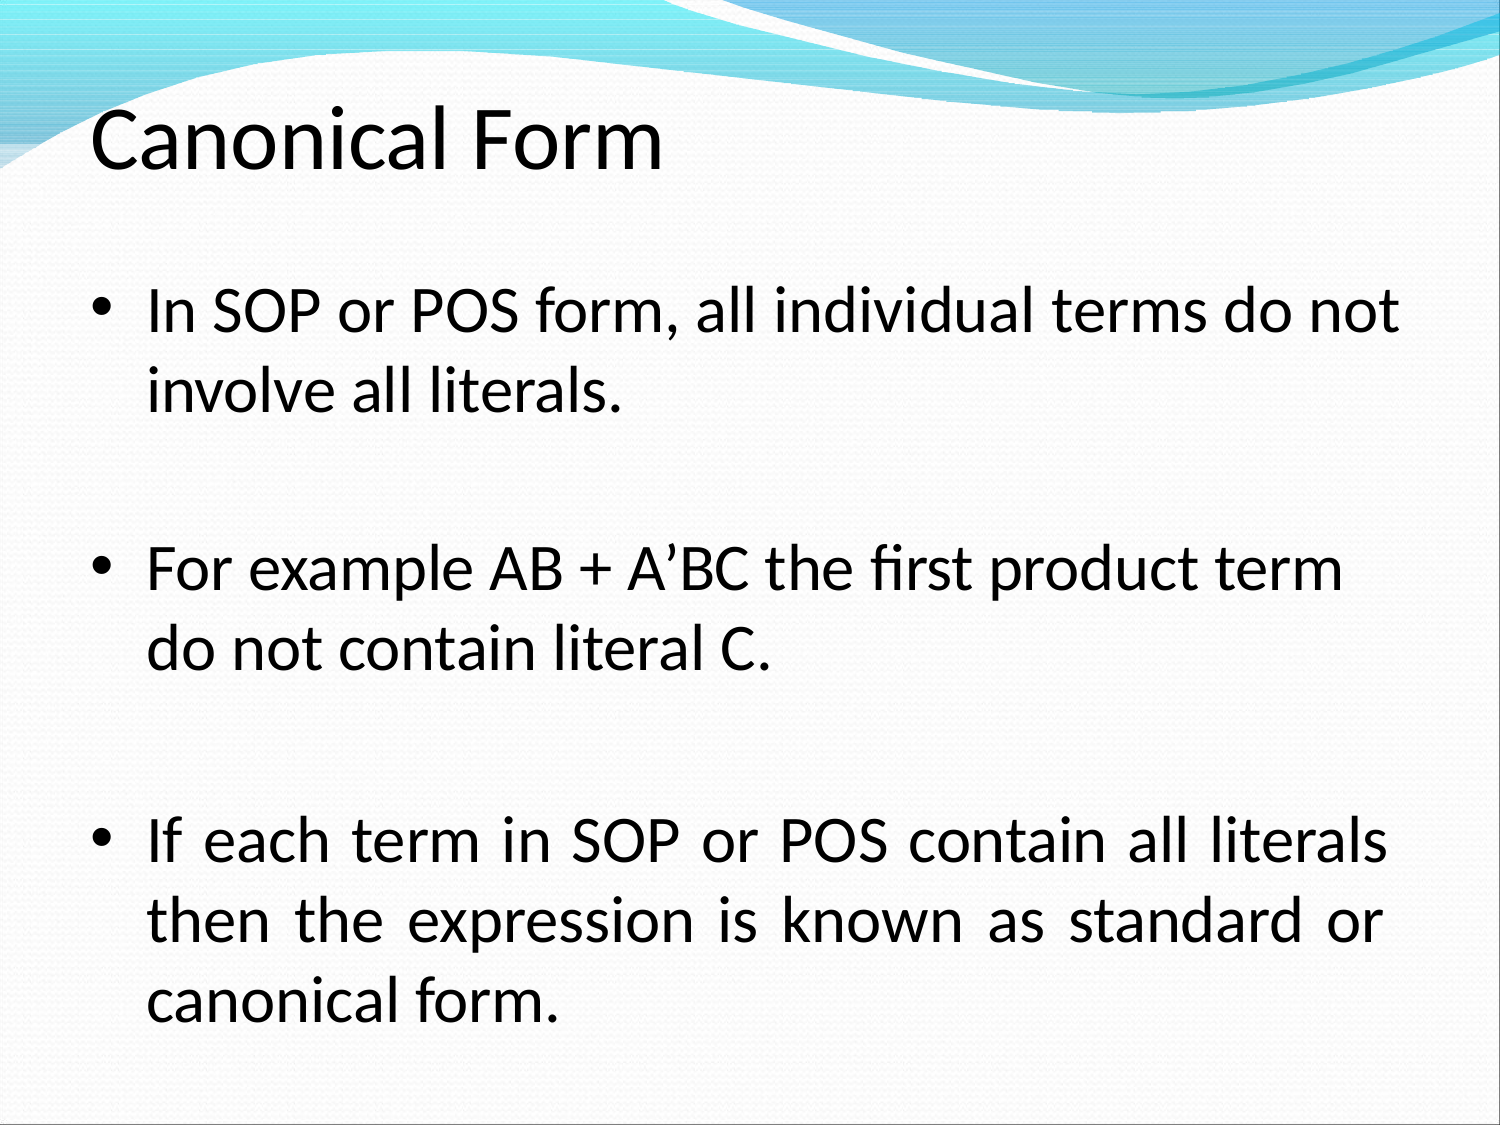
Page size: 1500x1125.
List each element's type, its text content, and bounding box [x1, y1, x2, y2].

picture [0, 0, 1500, 1125]
title Canonical Form [87, 75, 788, 263]
text_box In SOP or POS form, all individual terms do not involve all literals. For example AB + A’BC the first product term do not contain literal C. If each term in SOP or POS contain all literals then the expression is known as standard or canonical form. [87, 263, 1463, 1036]
